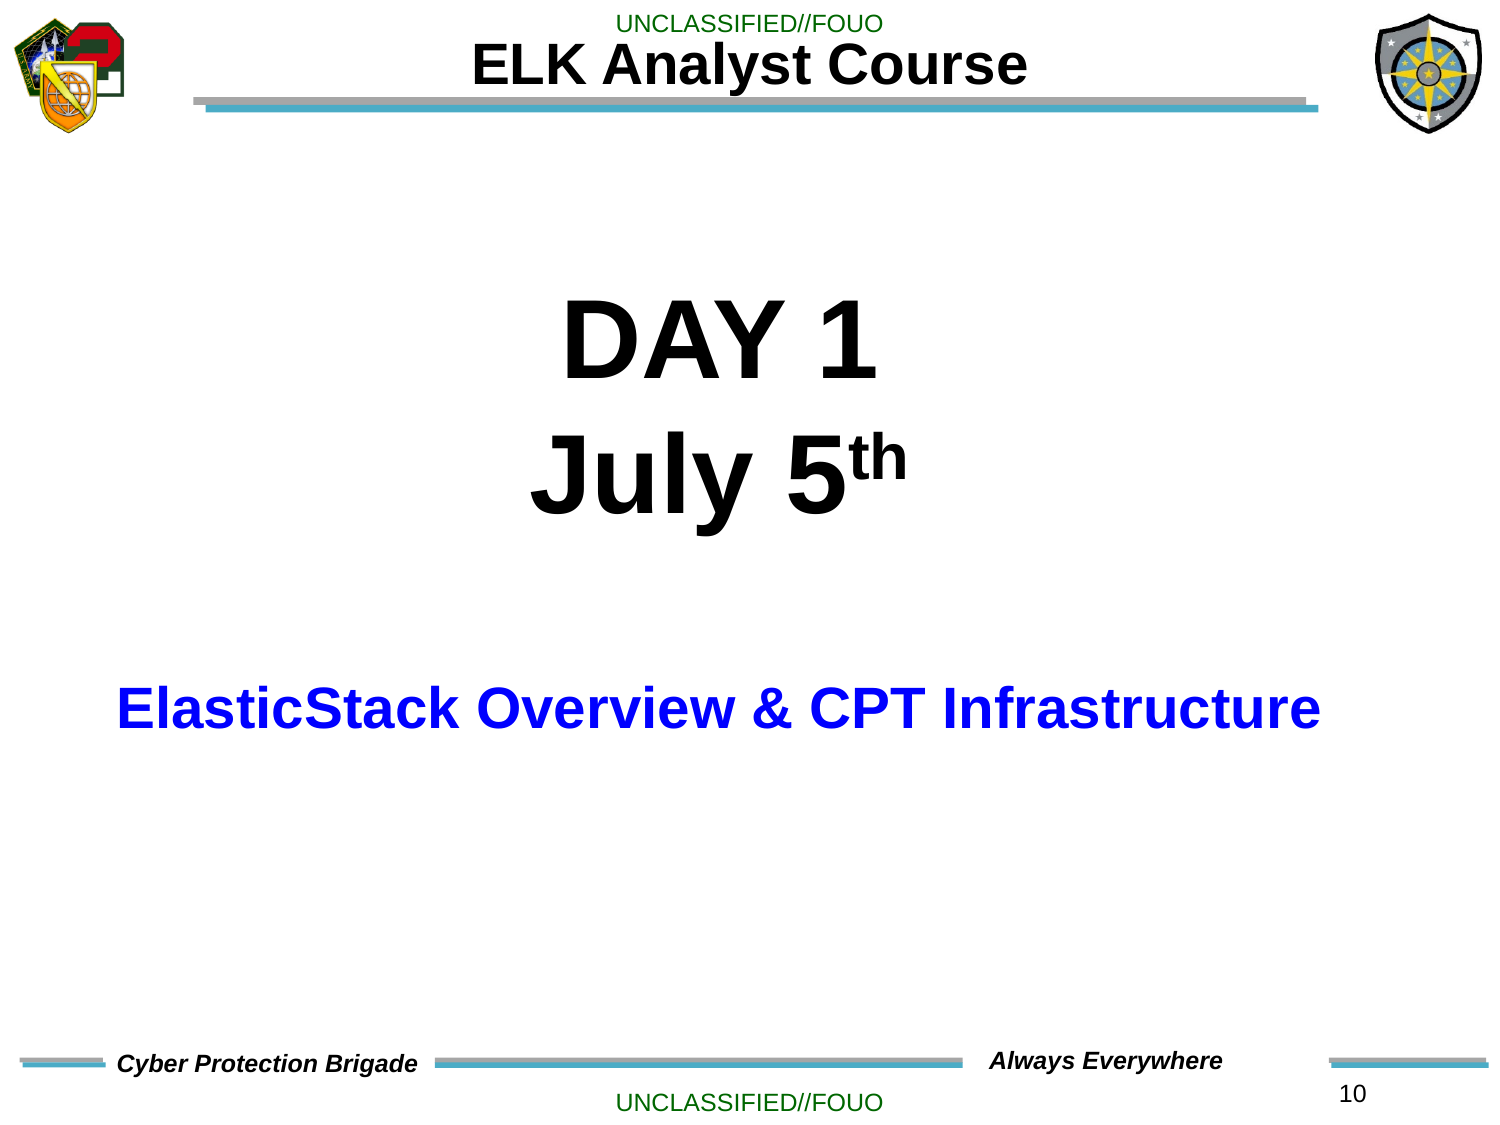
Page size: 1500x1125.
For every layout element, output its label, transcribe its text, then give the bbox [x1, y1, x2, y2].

text_box DAY 1 July 5th ElasticStack Overview & CPT Infrastructure [83, 258, 1356, 748]
picture [1375, 13, 1482, 134]
title ELK Analyst Course [103, 18, 1397, 125]
picture [7, 13, 128, 134]
